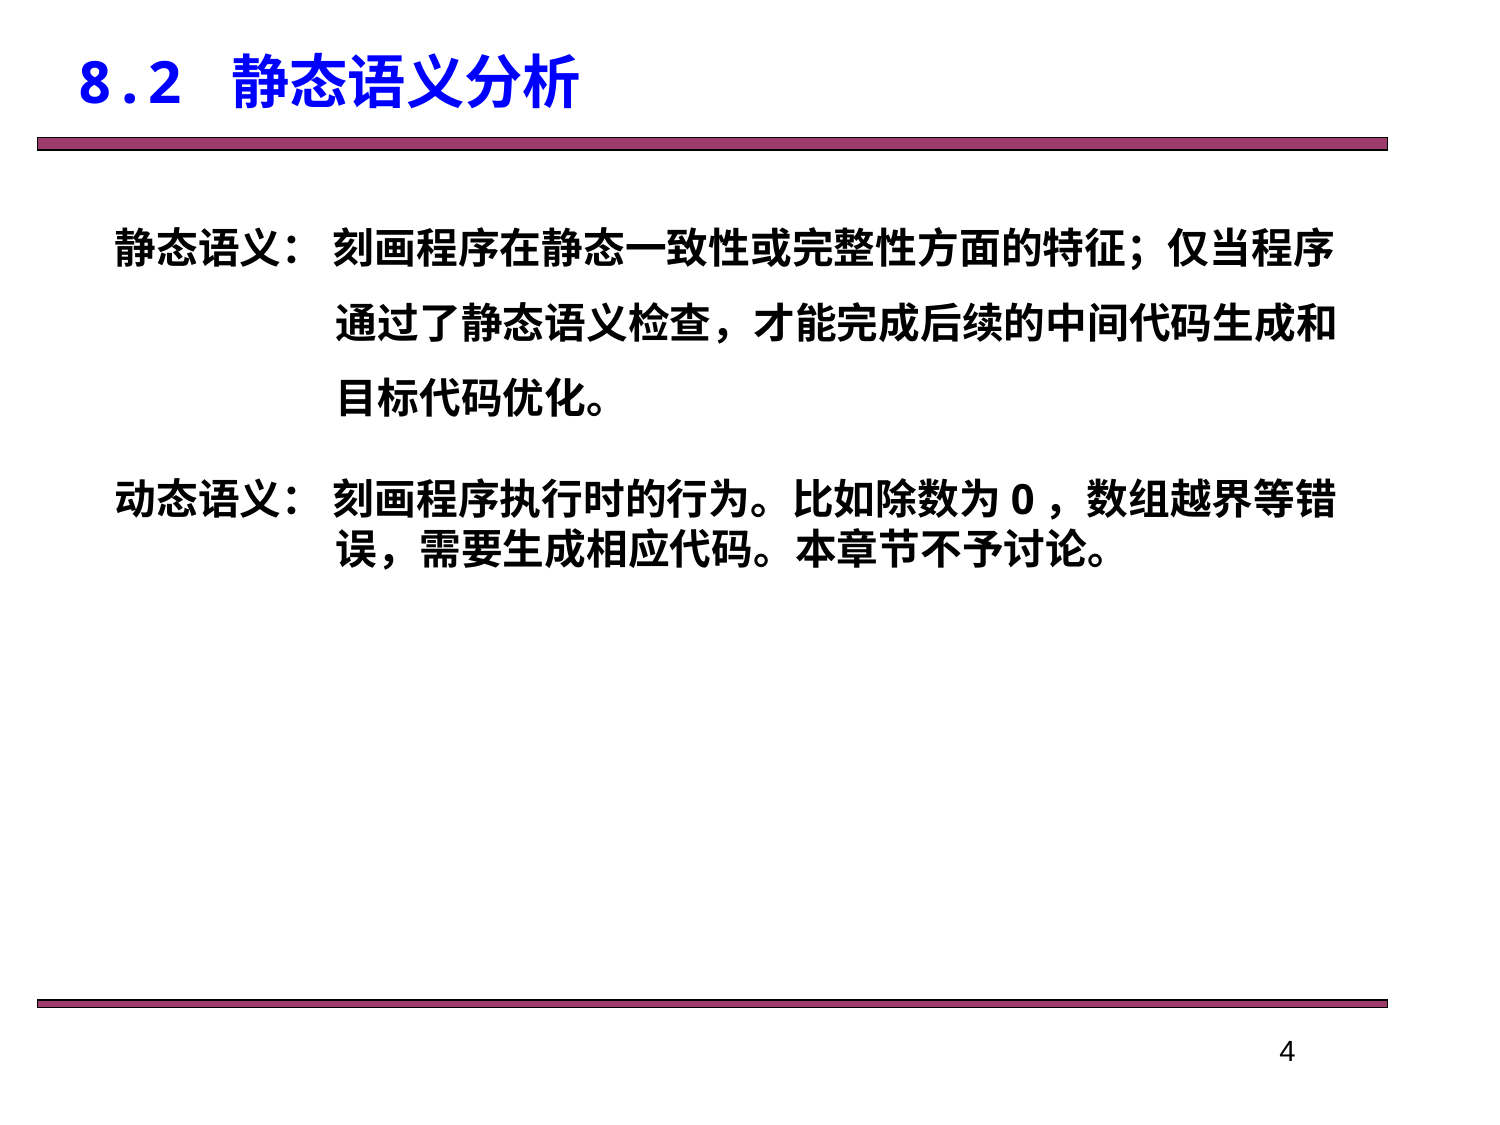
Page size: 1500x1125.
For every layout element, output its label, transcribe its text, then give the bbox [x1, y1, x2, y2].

text_box 静态语义： 刻画程序在静态一致性或完整性方面的特征；仅当程序通过了静态语义检查，才能完成后续的中间代码生成和目标代码优化。 动态语义： 刻画程序执行时的行为。比如除数为0，数组越界等错误，需要生成相应代码。本章节不予讨论。 [99, 189, 1363, 630]
slide_number 4 [1112, 1025, 1463, 1066]
text_box 8.2 静态语义分析 [62, 37, 897, 123]
